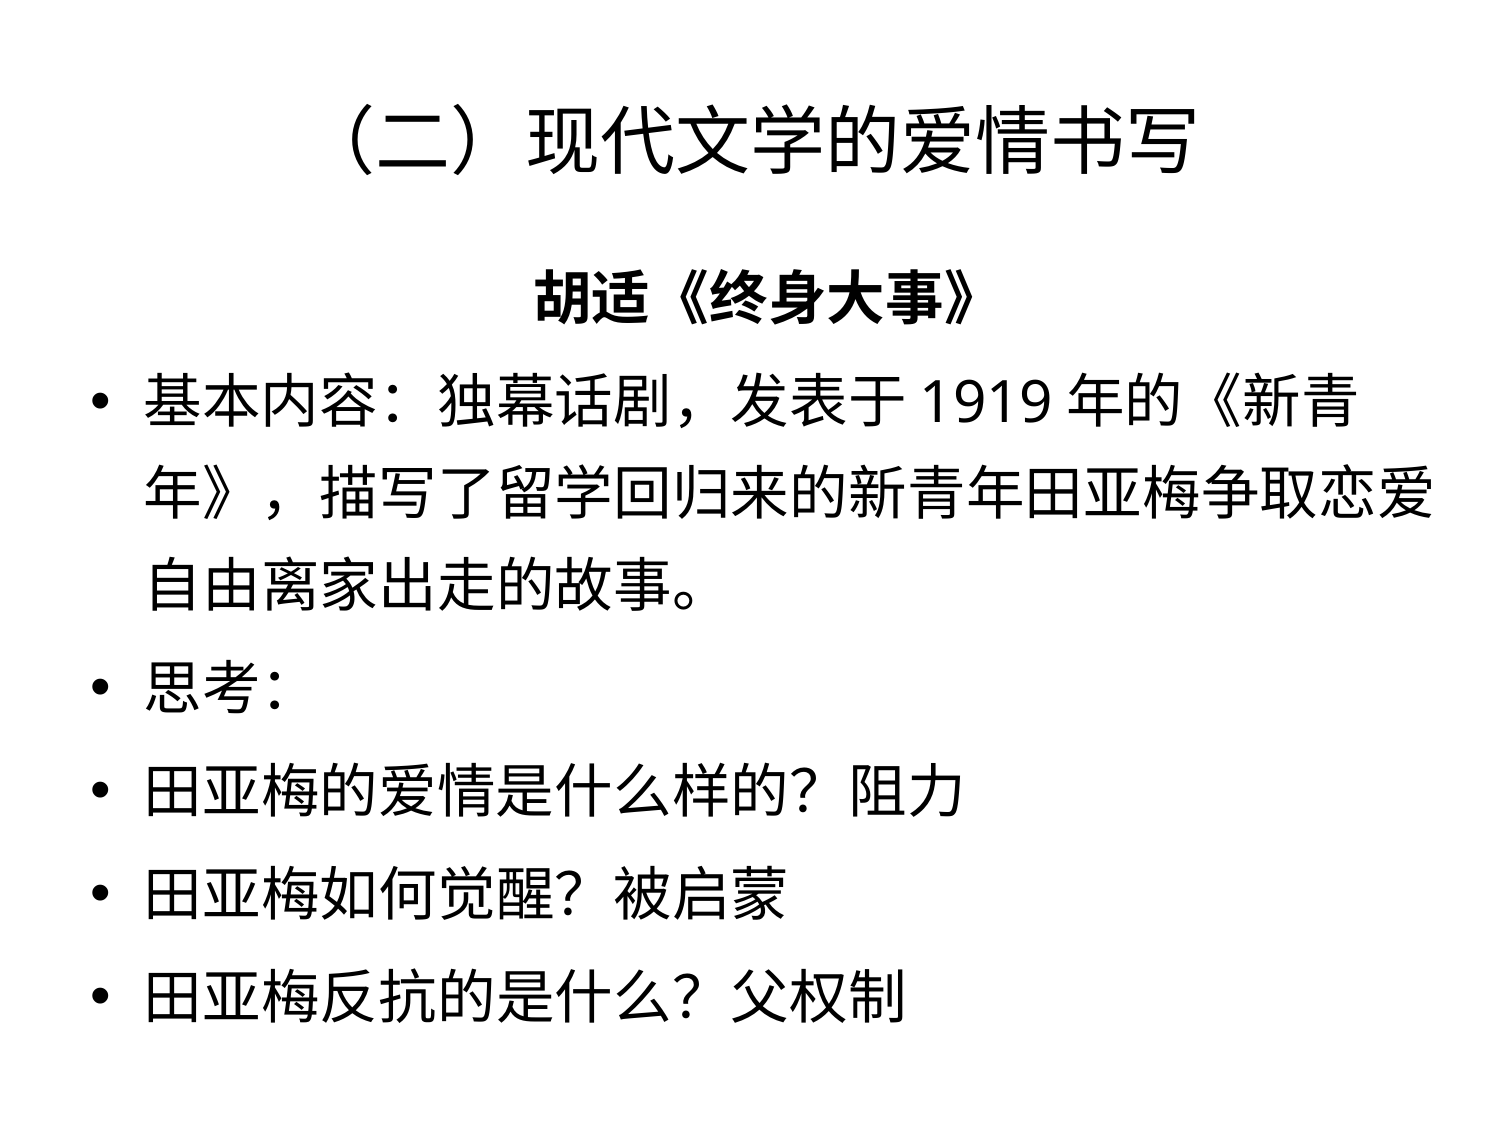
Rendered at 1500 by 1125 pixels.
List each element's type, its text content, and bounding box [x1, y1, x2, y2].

title （二）现代文学的爱情书写 [75, 45, 1425, 232]
list 胡适《终身大事》 基本内容：独幕话剧，发表于1919年的《新青年》，描写了留学回归来的新青年田亚梅争取恋爱自由离家出走的故事。 思考： 田亚梅的爱情是什么样的？阻力 田亚梅如何觉醒？被启蒙 田亚梅反抗的是什么？父权制 [75, 232, 1462, 1045]
